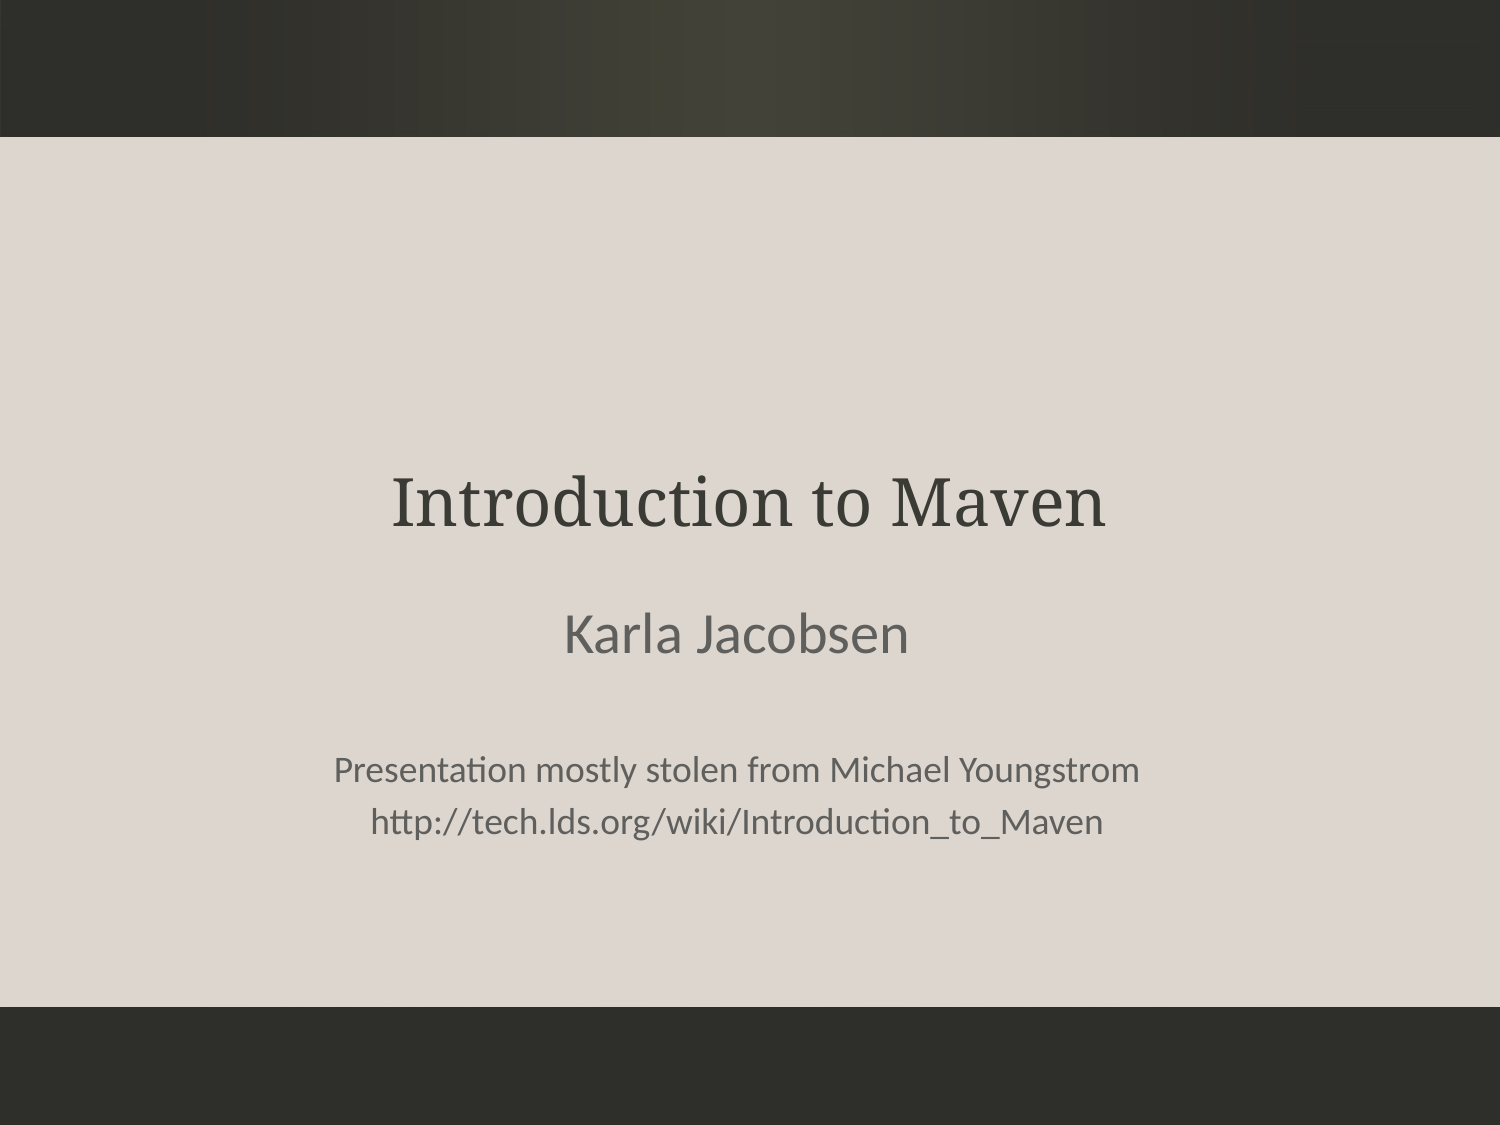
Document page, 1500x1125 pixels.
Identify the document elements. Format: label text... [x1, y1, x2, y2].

text_box Presentation mostly stolen from Michael Youngstrom http://tech.lds.org/wiki/Introduction_to_Maven [212, 737, 1263, 850]
subtitle Karla Jacobsen [212, 587, 1263, 700]
picture [0, 0, 1500, 1125]
text_box Introduction to Maven [24, 424, 1475, 575]
